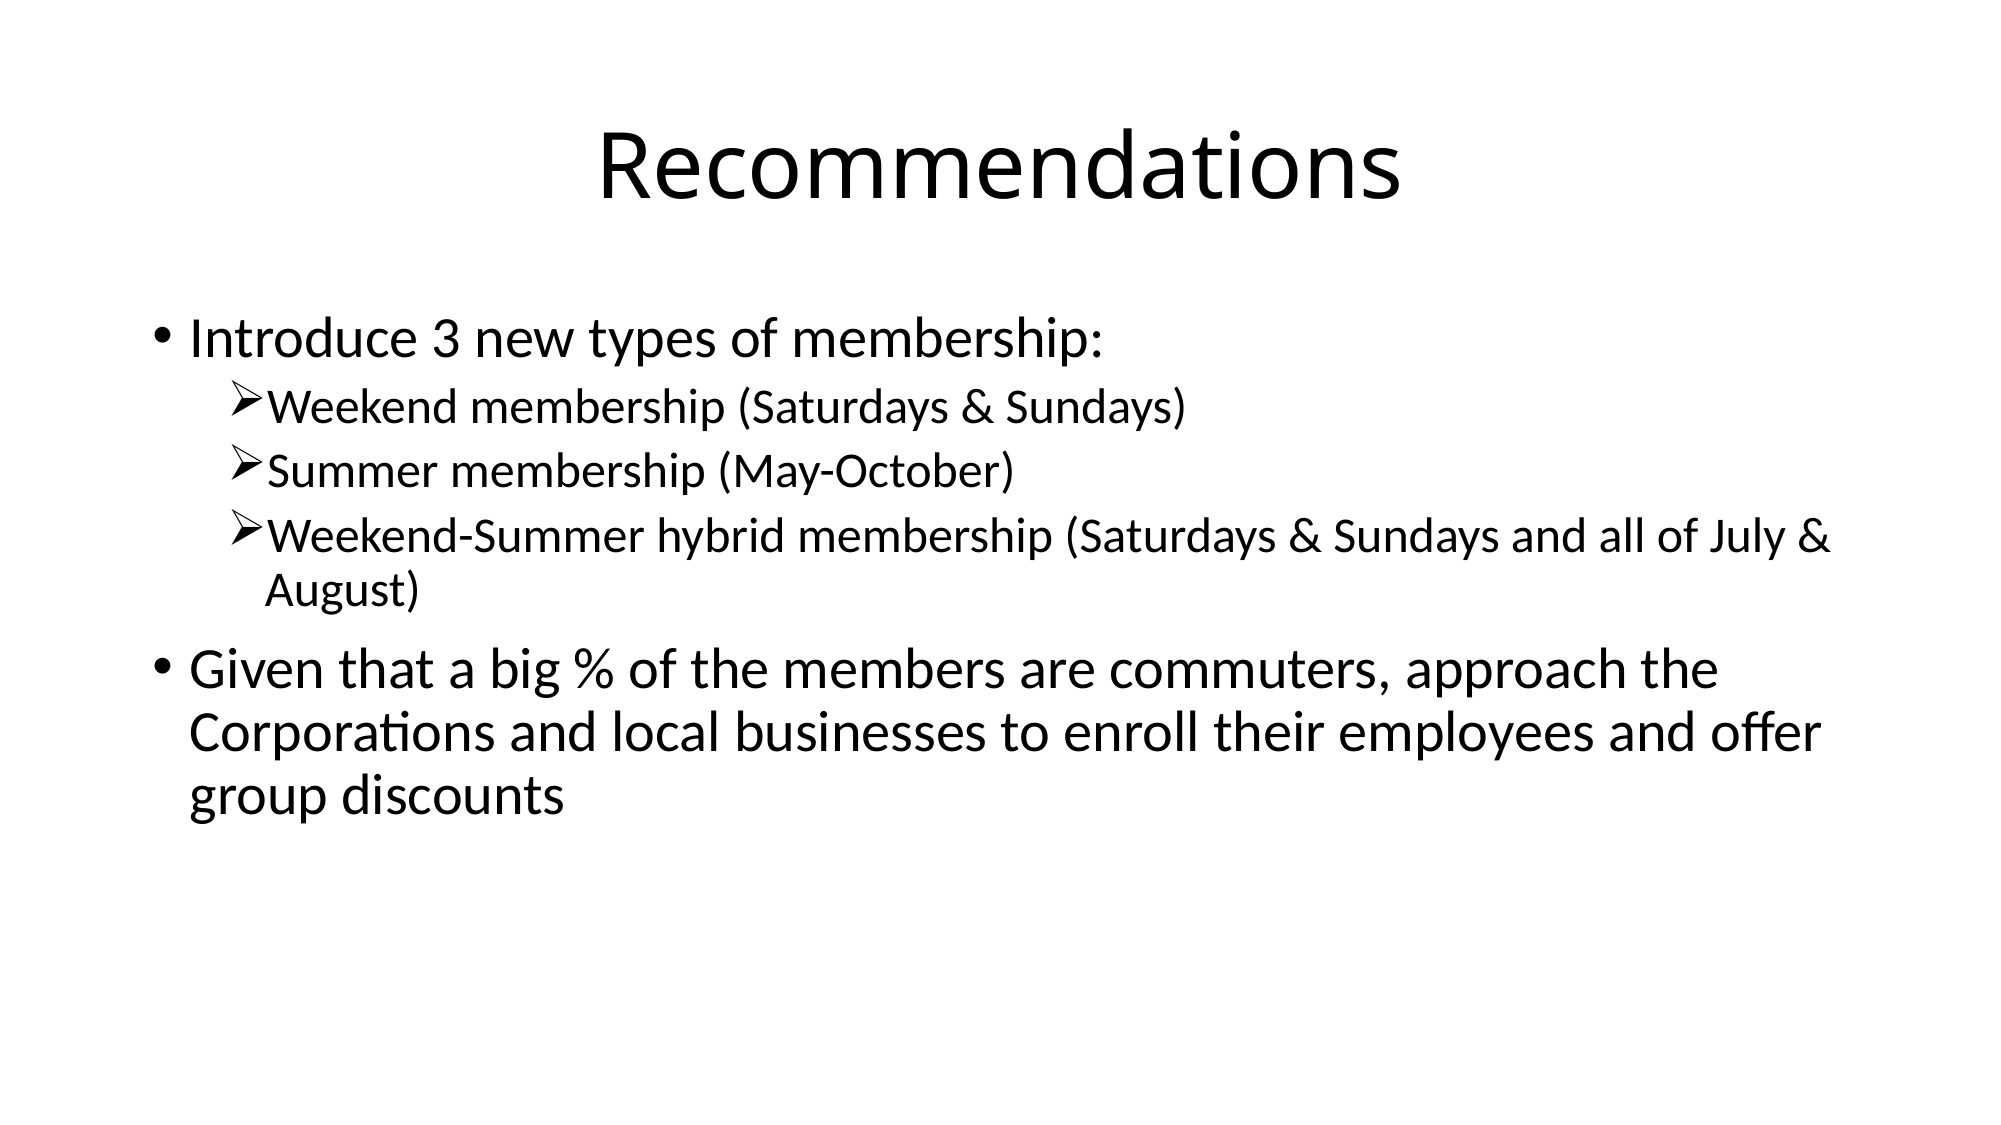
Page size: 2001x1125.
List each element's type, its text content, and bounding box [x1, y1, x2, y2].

title Recommendations [137, 59, 1863, 278]
list Introduce 3 new types of membership: Weekend membership (Saturdays & Sundays) Summer membership (May-October) Weekend-Summer hybrid membership (Saturdays & Sundays and all of July & August) Given that a big % of the members are commuters, approach the Corporations and local businesses to enroll their employees and offer group discounts [137, 299, 1863, 1014]
